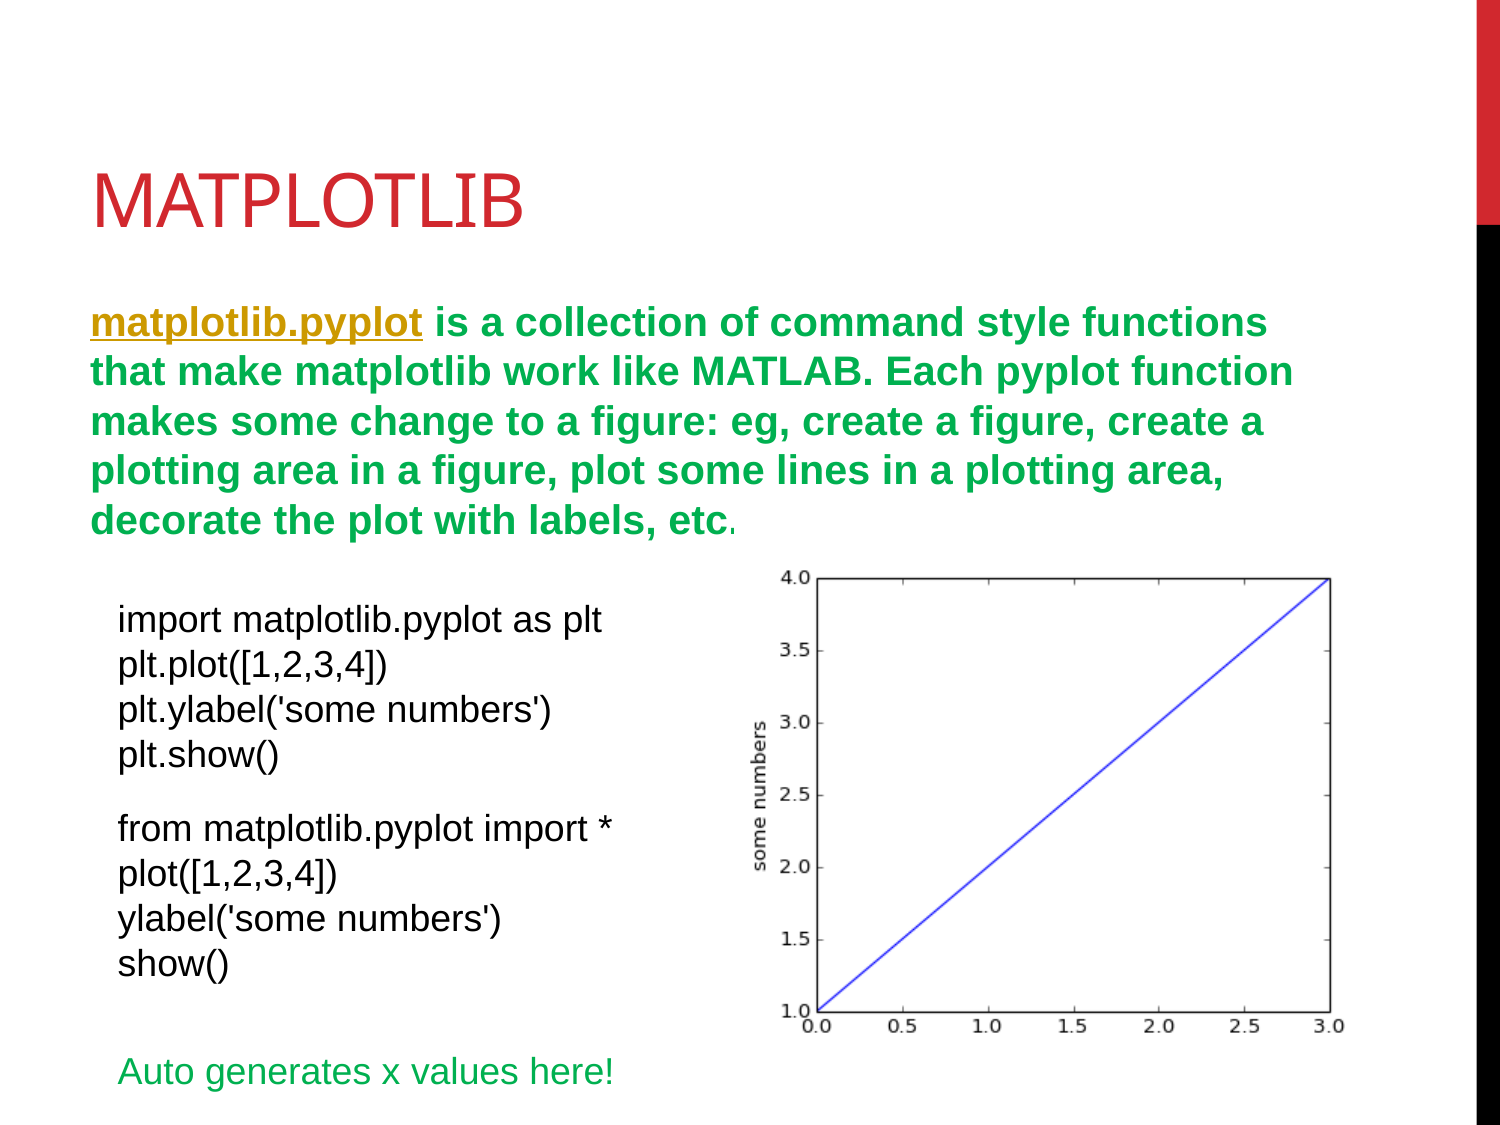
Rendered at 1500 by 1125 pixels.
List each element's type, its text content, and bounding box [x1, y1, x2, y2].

picture [734, 524, 1397, 1067]
text_box Auto generates x values here! [102, 1039, 630, 1099]
title MatPlotLib [75, 25, 1025, 250]
text_box from matplotlib.pyplot import * plot([1,2,3,4]) ylabel('some numbers') show() [102, 796, 628, 1037]
text_box import matplotlib.pyplot as plt plt.plot([1,2,3,4]) plt.ylabel('some numbers') plt.show() [102, 587, 628, 783]
list matplotlib.pyplot is a collection of command style functions that make matplotlib work like MATLAB. Each pyplot function makes some change to a figure: eg, create a figure, create a plotting area in a figure, plot some lines in a plotting area, decorate the plot with labels, etc.... [75, 287, 1325, 550]
